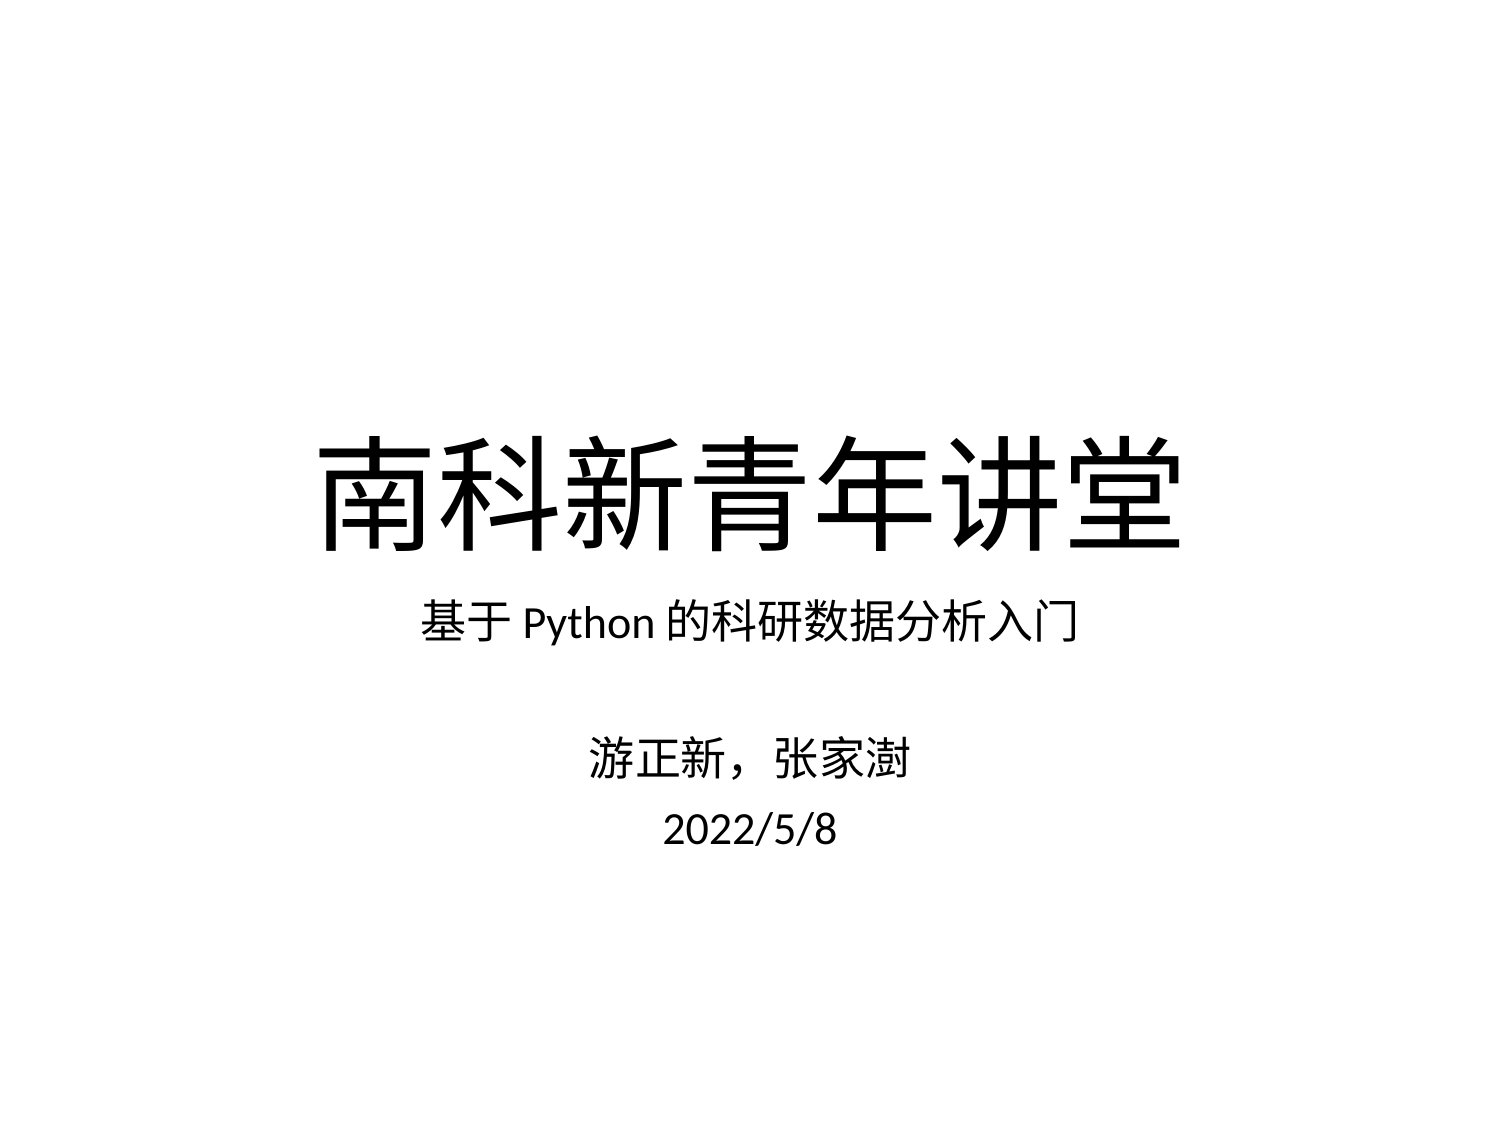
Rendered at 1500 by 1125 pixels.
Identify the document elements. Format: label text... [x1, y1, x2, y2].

subtitle 基于Python的科研数据分析入门 游正新，张家澍 2022/5/8 [187, 590, 1313, 863]
title 南科新青年讲堂 [112, 184, 1388, 576]
